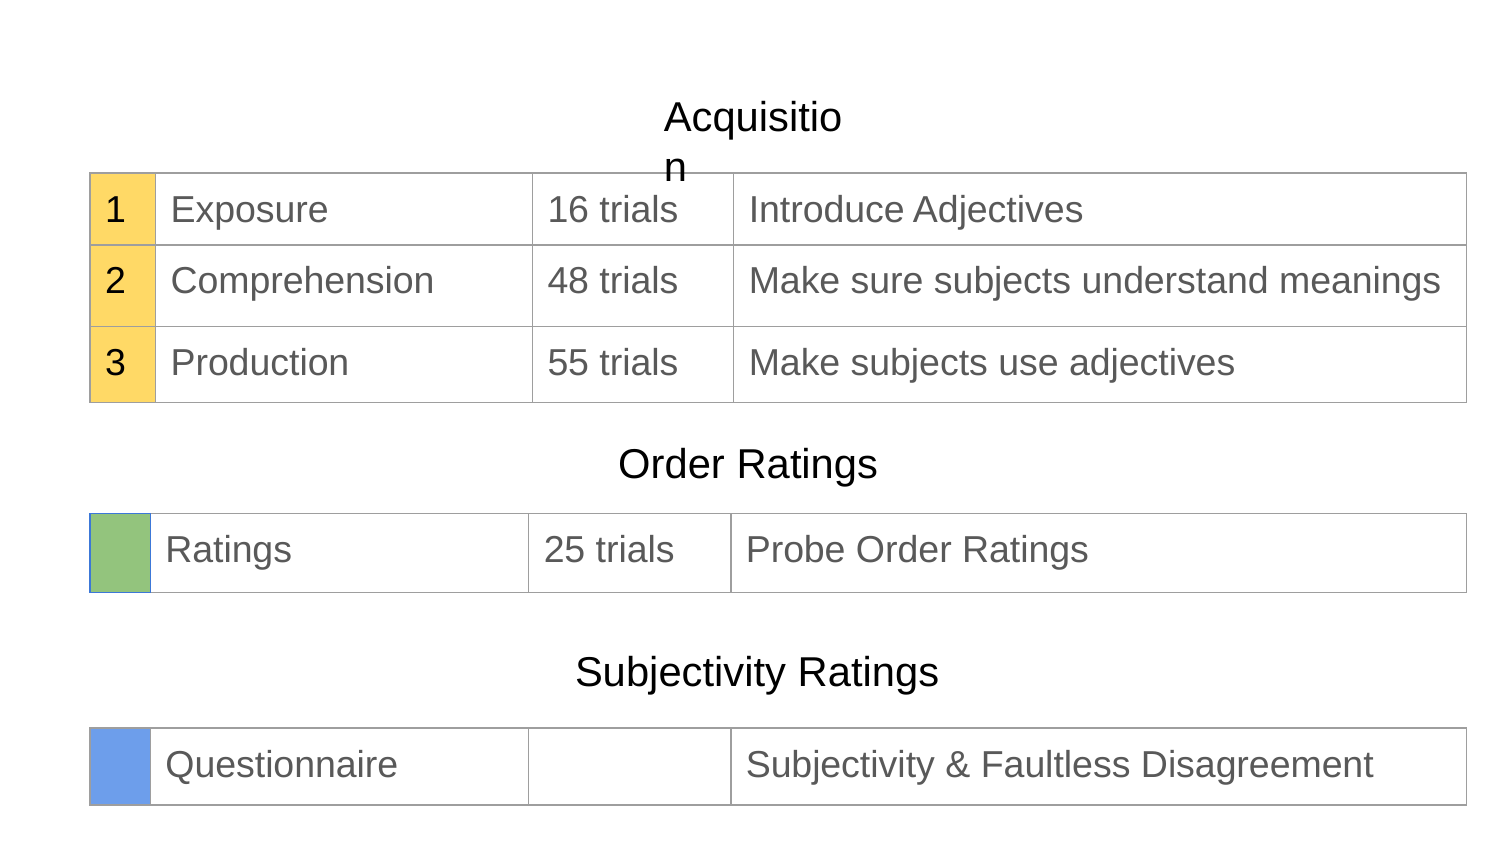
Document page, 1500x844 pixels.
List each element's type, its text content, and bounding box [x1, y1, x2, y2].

table_header Introduce Adjectives [734, 174, 1466, 244]
table_header Exposure [156, 174, 532, 244]
table_header Questionnaire [151, 729, 528, 804]
table_cell Make subjects use adjectives [734, 327, 1466, 402]
table_cell Comprehension [156, 246, 532, 326]
table_header [91, 729, 150, 804]
table_header Probe Order Ratings [732, 514, 1466, 592]
table_header 25 trials [529, 514, 730, 592]
table_header 1 [91, 174, 155, 244]
text_box Acquisition [648, 75, 881, 169]
table_header Subjectivity & Faultless Disagreement [732, 729, 1466, 804]
table_cell 55 trials [533, 327, 733, 402]
table_header [91, 514, 150, 592]
table_cell Production [156, 327, 532, 402]
table_header 16 trials [533, 174, 733, 244]
table_cell 48 trials [533, 246, 733, 326]
table_header [529, 729, 730, 804]
table_header Ratings [151, 514, 528, 592]
table_cell 2 [91, 246, 155, 326]
text_box Order Ratings [603, 421, 976, 489]
text_box Subjectivity Ratings [560, 630, 964, 691]
table_cell 3 [91, 327, 155, 402]
table_cell Make sure subjects understand meanings [734, 246, 1466, 326]
